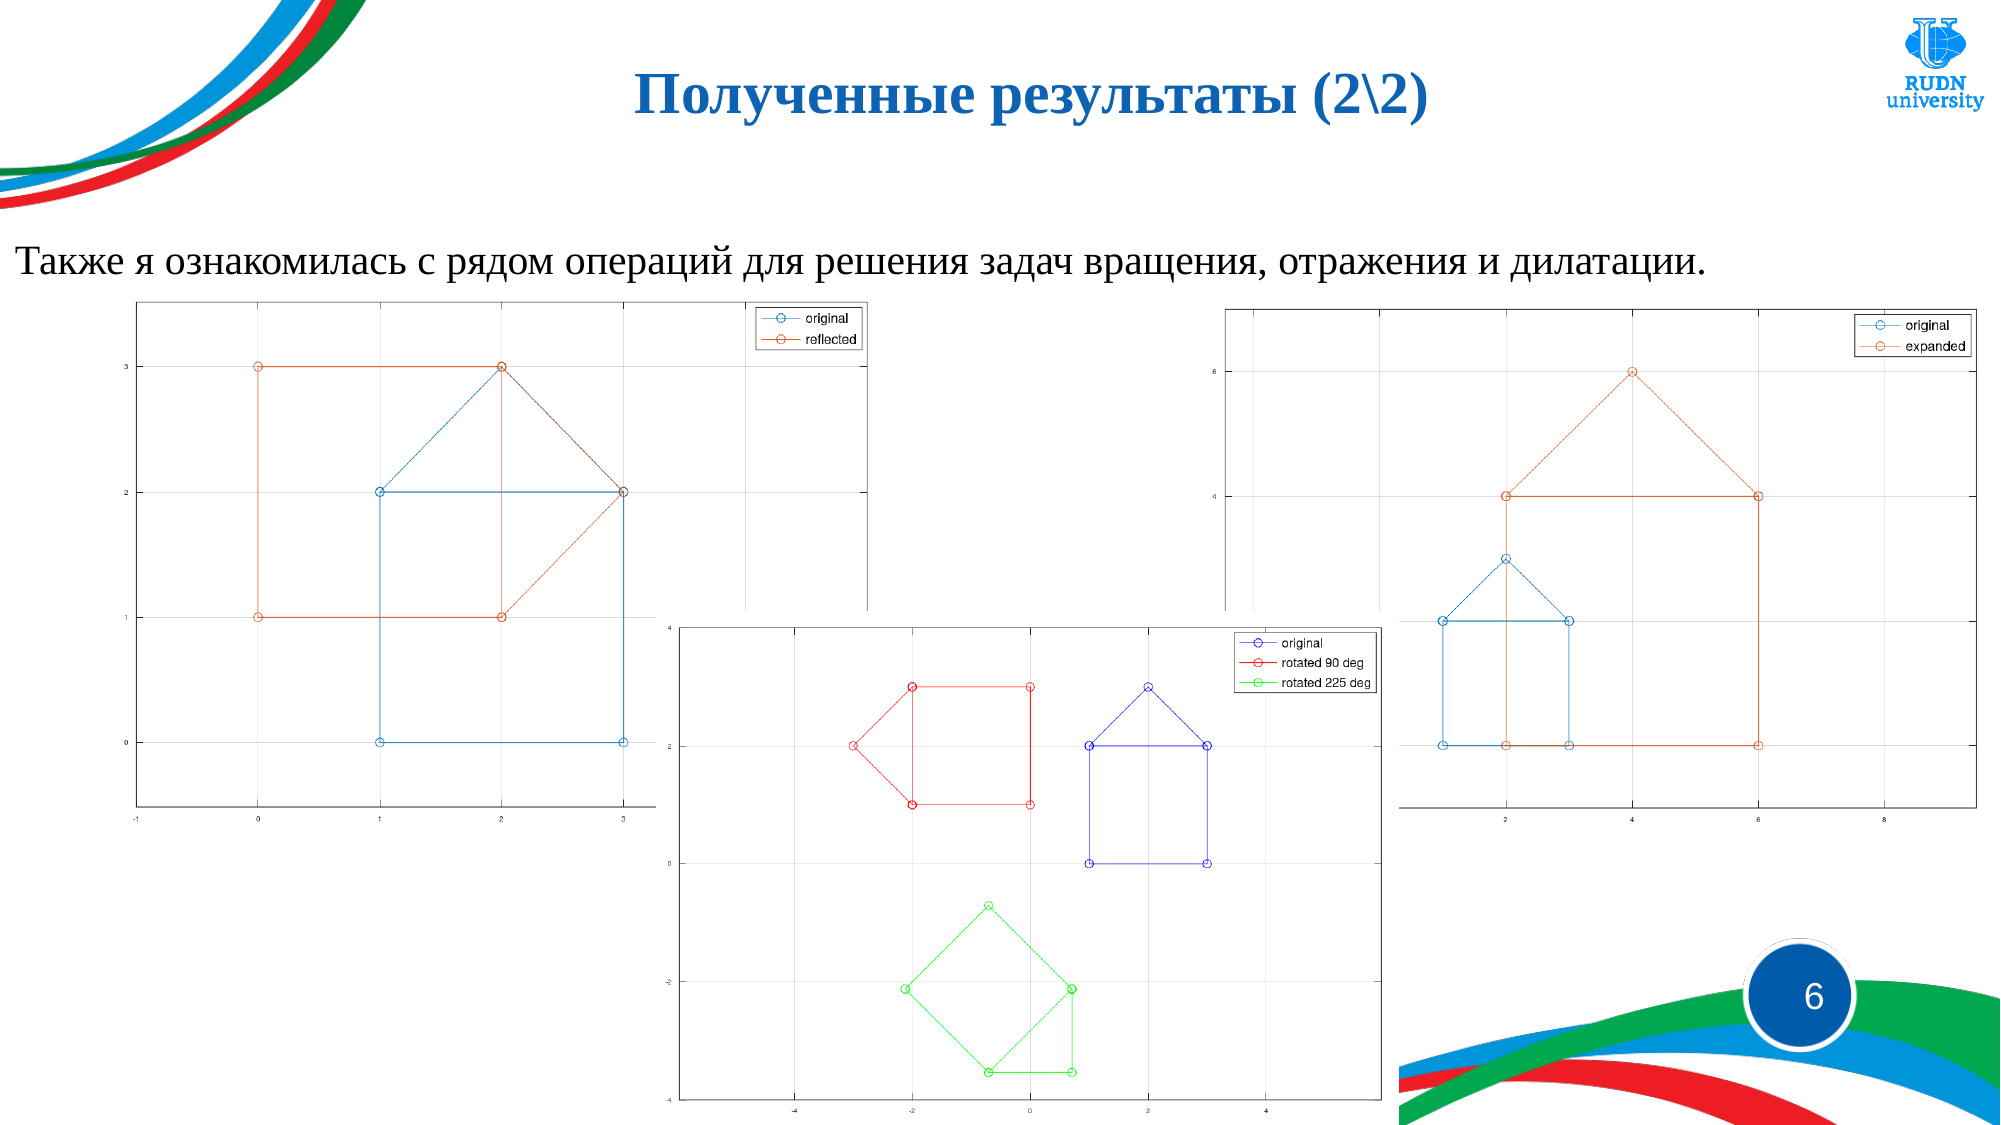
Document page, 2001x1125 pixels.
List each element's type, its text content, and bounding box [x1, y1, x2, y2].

title Полученные результаты (2\2) [116, 53, 1950, 225]
text_box Также я ознакомилась с рядом операций для решения задач вращения, отражения и дилатации. [0, 225, 1950, 291]
picture [0, 0, 2000, 1125]
picture [0, 0, 280, 225]
